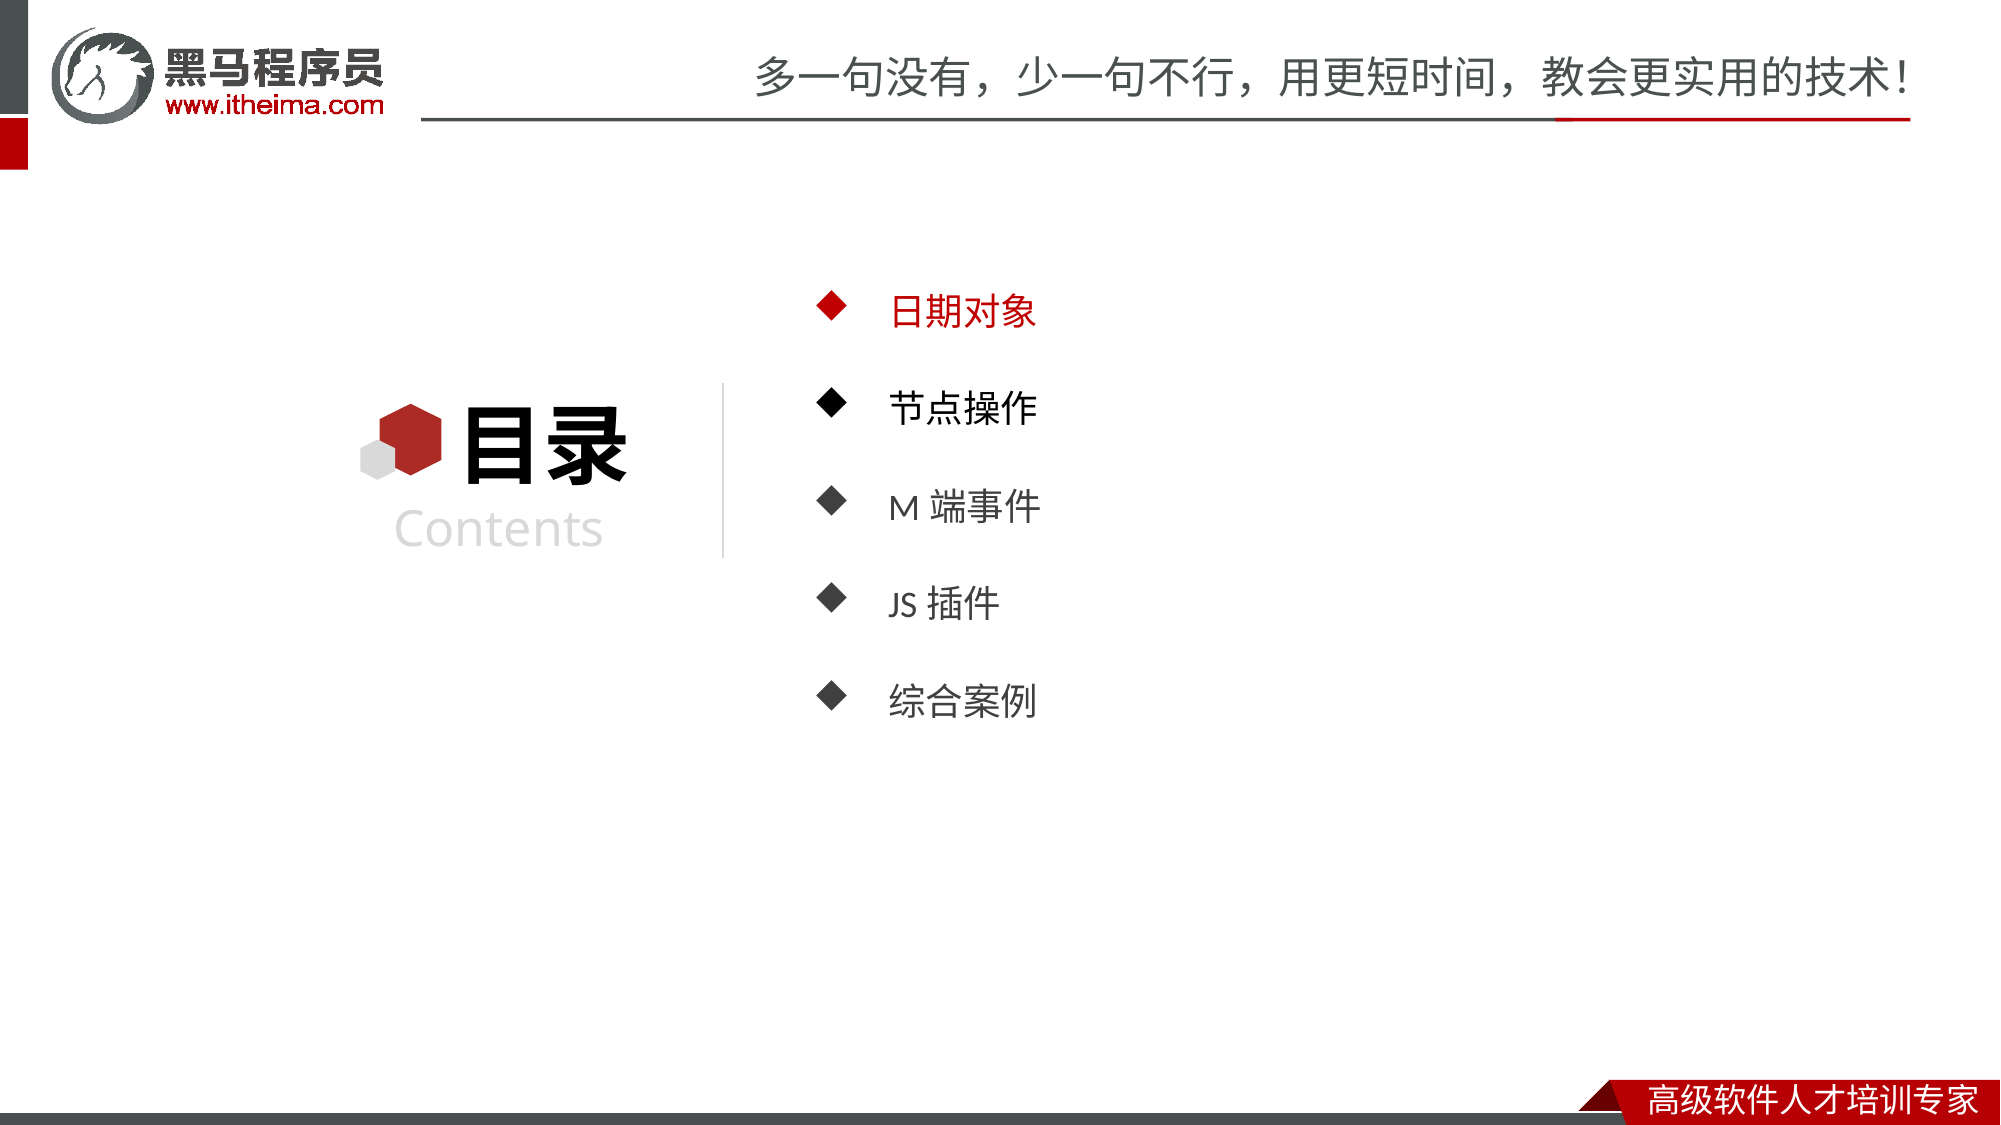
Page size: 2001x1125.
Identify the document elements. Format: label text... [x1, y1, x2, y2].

picture [50, 26, 384, 125]
list 日期对象 节点操作 M端事件 JS插件 综合案例 [798, 178, 1832, 788]
